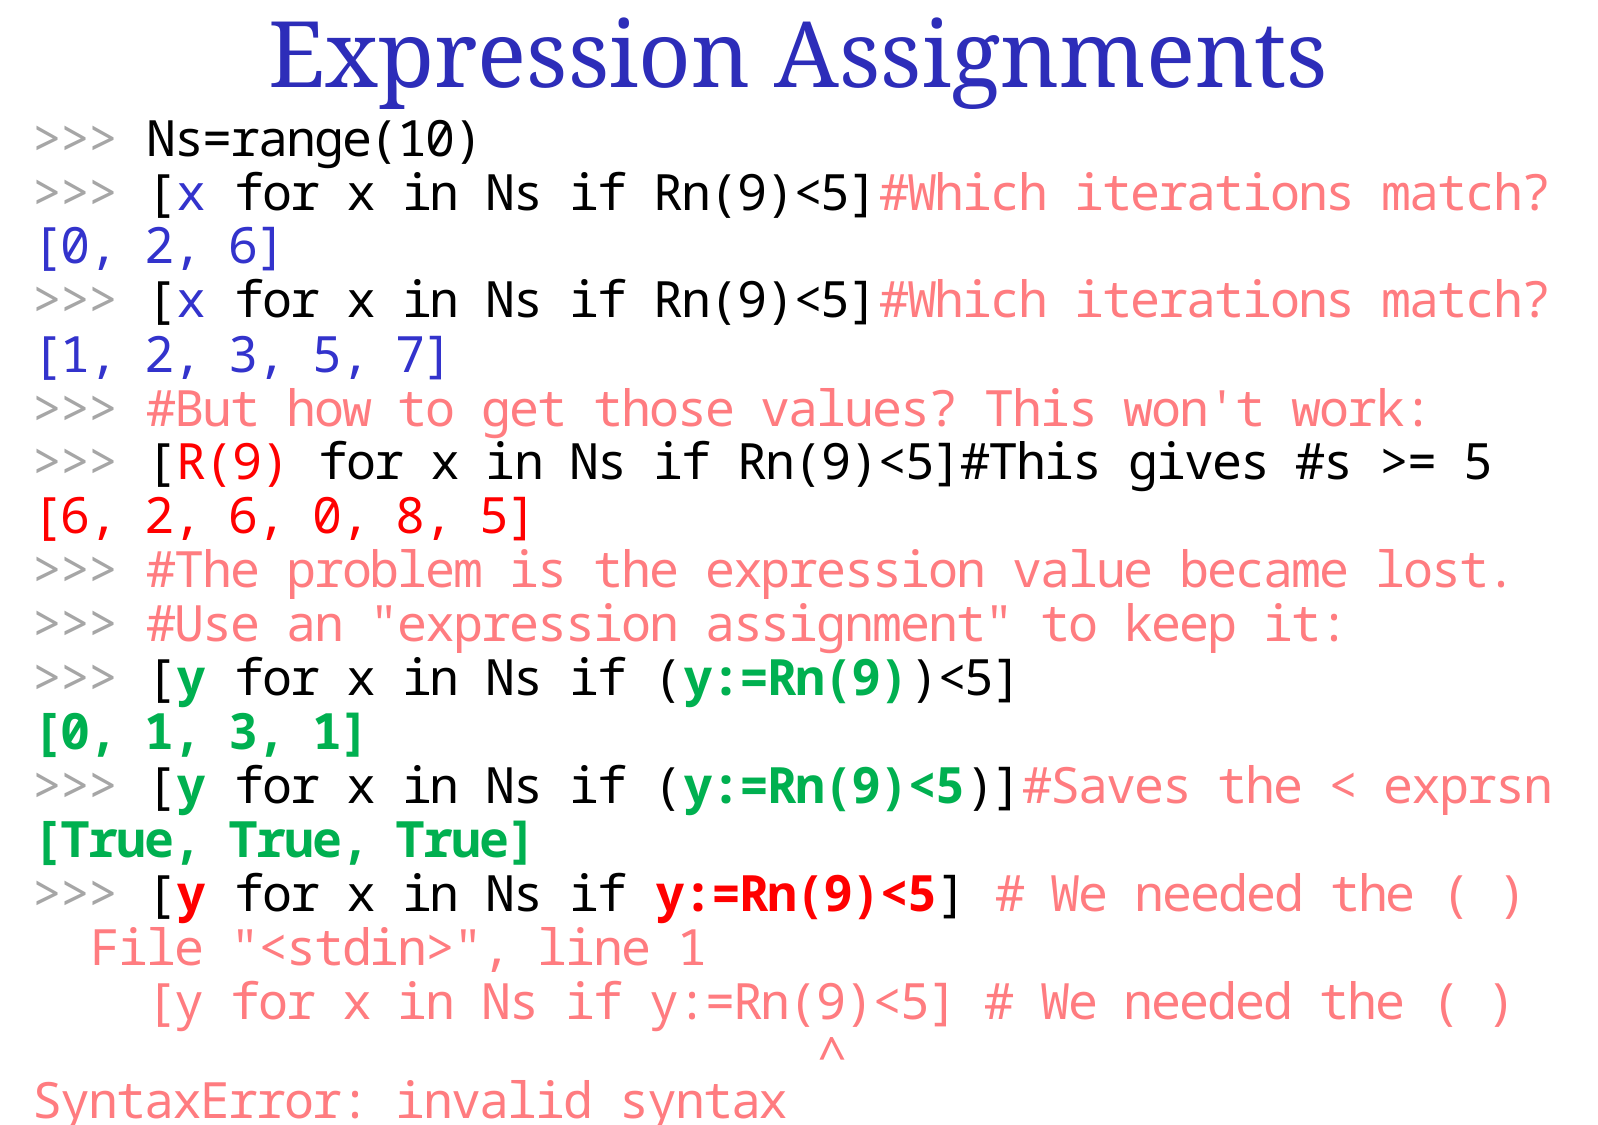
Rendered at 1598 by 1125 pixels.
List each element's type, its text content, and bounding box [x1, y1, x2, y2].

text_box >>> Ns=range(10) >>> [x for x in Ns if Rn(9)<5]#Which iterations match? [0, 2, 6] >>> [x for x in Ns if Rn(9)<5]#Which iterations match? [1, 2, 3, 5, 7] >>> #But how to get those values? This won't work: >>> [R(9) for x in Ns if Rn(9)<5]#This gives #s >= 5 [6, 2, 6, 0, 8, 5] >>> #The problem is the expression value became lost. >>> #Use an "expression assignment" to keep it: >>> [y for x in Ns if (y:=Rn(9))<5] [0, 1, 3, 1] >>> [y for x in Ns if (y:=Rn(9)<5)]#Saves the < exprsn [True, True, True] >>> [y for x in Ns if y:=Rn(9)<5] # We needed the ( ) File "<stdin>", line 1 [y for x in Ns if y:=Rn(9)<5] # We needed the ( ) ^ SyntaxError: invalid syntax [17, 131, 1593, 1125]
text_box Expression Assignments [0, 0, 1598, 131]
